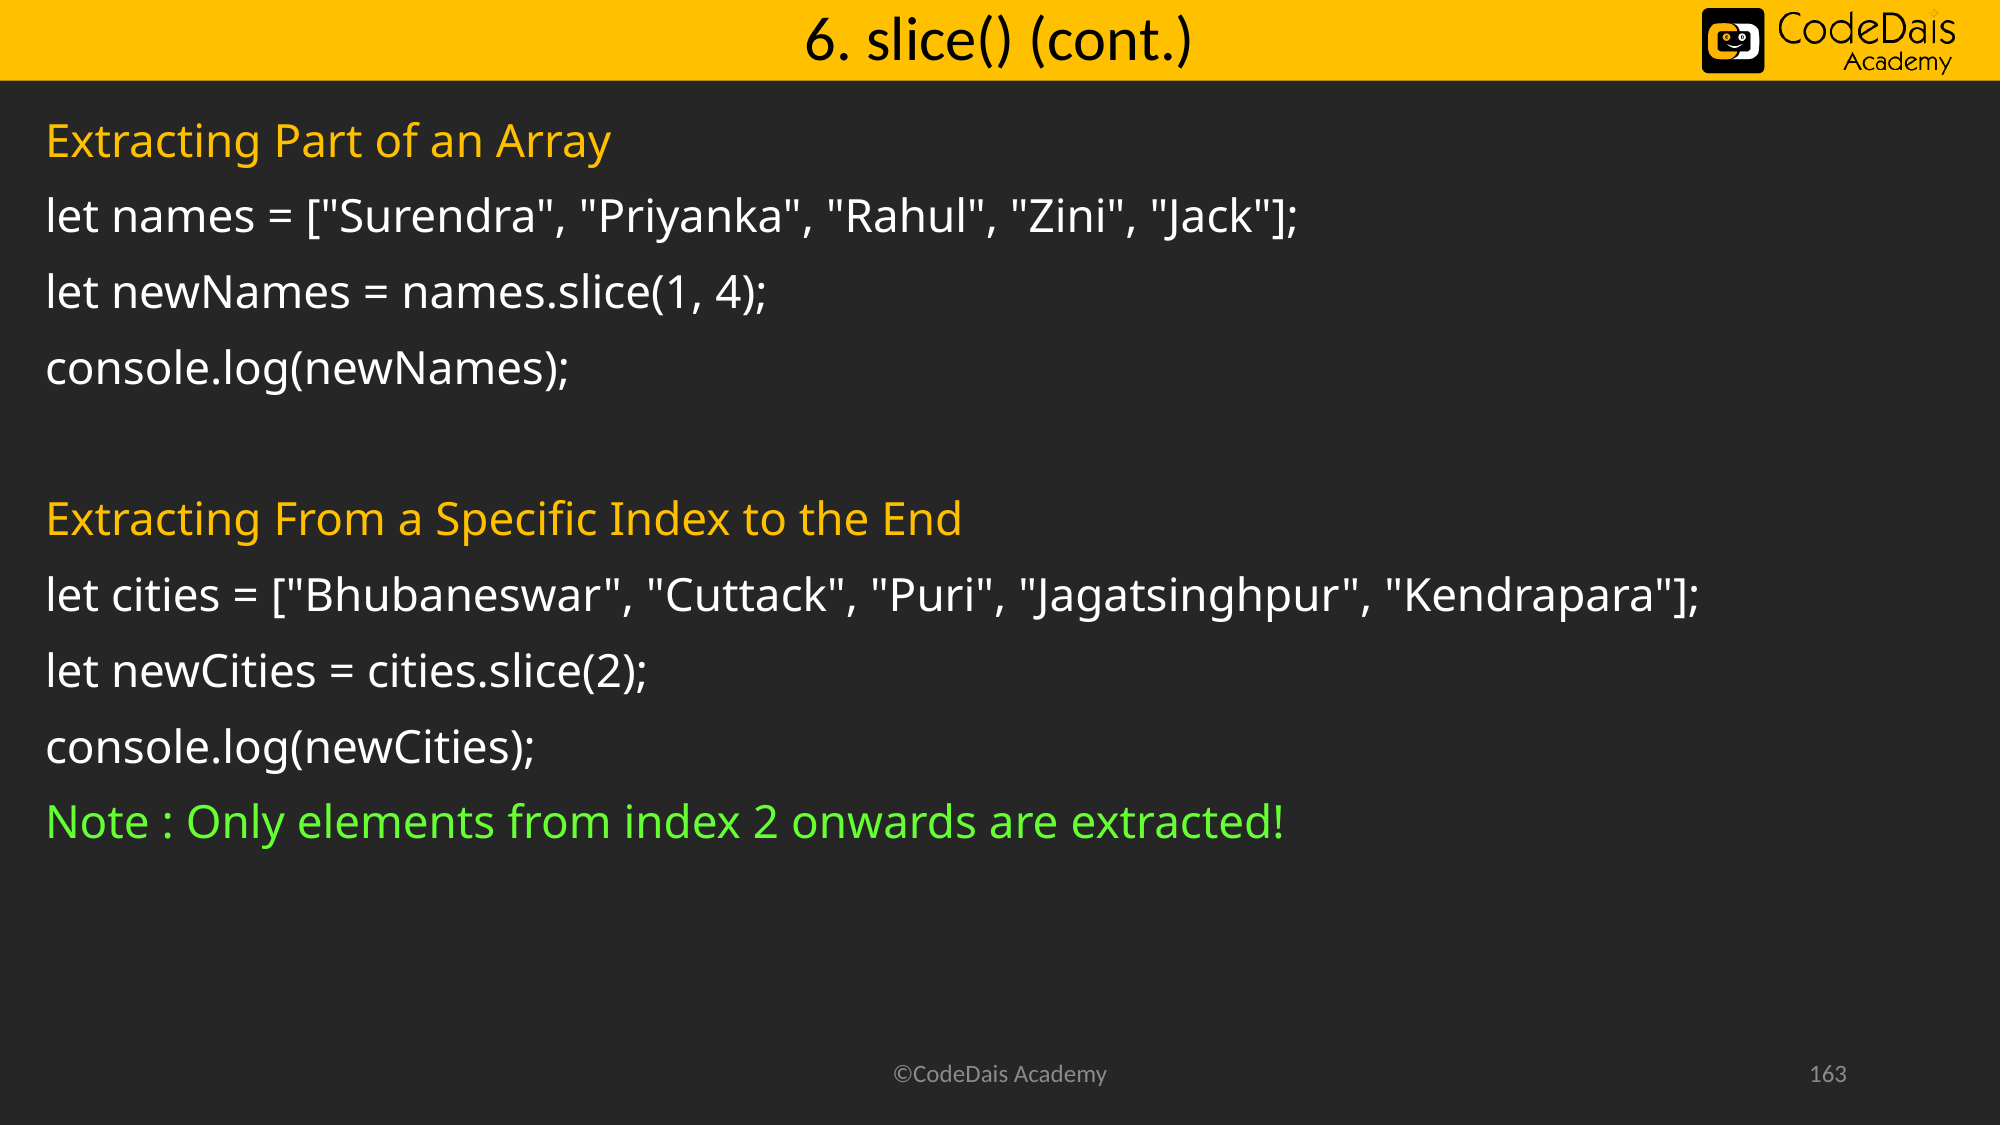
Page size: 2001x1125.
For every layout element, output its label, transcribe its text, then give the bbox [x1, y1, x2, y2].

footer ©CodeDais Academy [662, 1042, 1338, 1103]
title 6. slice() (cont.) [0, 0, 2000, 81]
picture [1702, 8, 1955, 75]
slide_number 163 [1412, 1042, 1863, 1103]
list Extracting Part of an Array let names = ["Surendra", "Priyanka", "Rahul", "Zini", "Jack"]; let newNames = names.slice(1, 4); console.log(newNames); Extracting From a Specific Index to the End let cities = ["Bhubaneswar", "Cuttack", "Puri", "Jagatsinghpur", "Kendrapara"]; let newCities = cities.slice(2); console.log(newCities); Note : Only elements from index 2 onwards are extracted! [30, 103, 2000, 1043]
